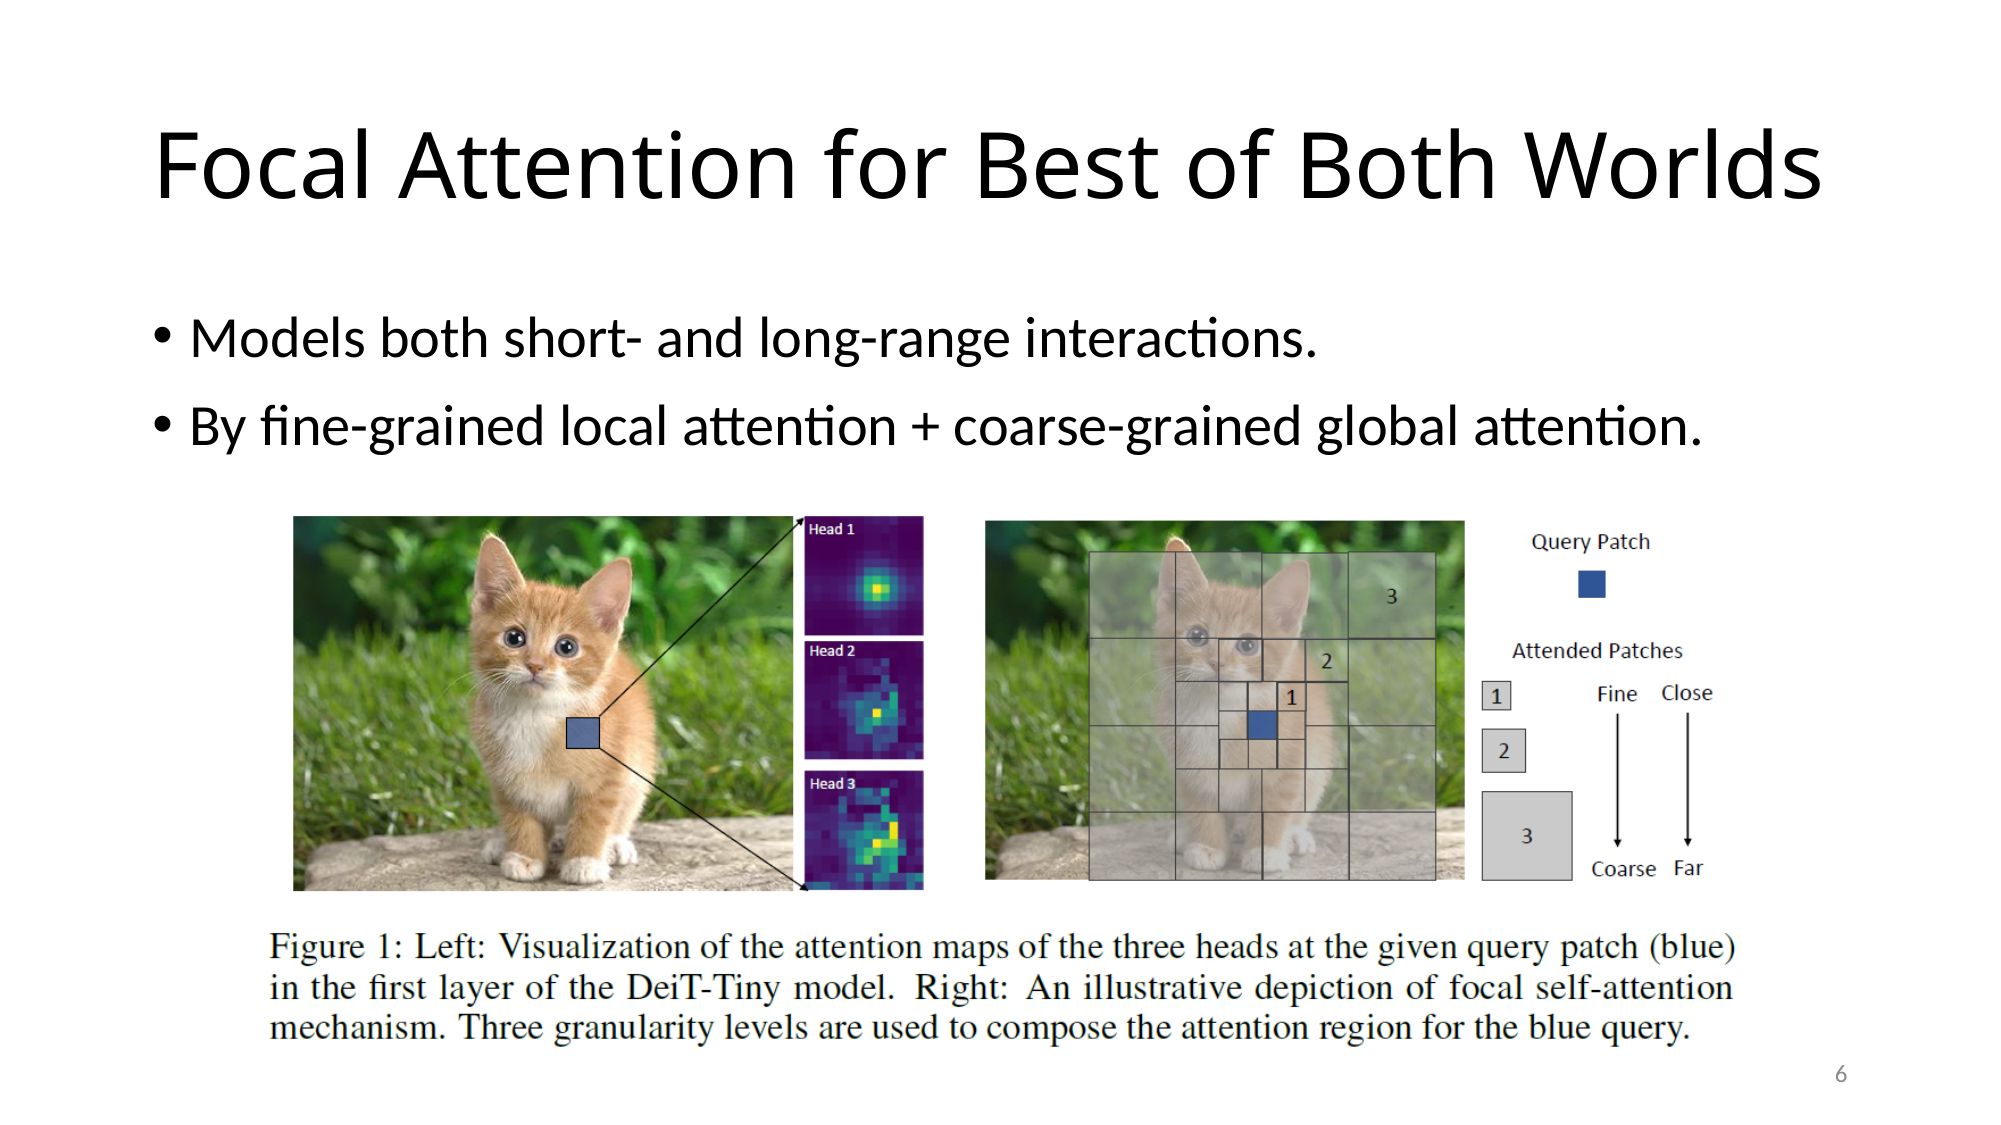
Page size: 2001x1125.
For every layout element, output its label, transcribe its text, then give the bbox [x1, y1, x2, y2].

slide_number 6 [1412, 1042, 1863, 1103]
picture [249, 490, 1750, 1066]
list Models both short- and long-range interactions. By fine-grained local attention + coarse-grained global attention. [137, 299, 1863, 1014]
title Focal Attention for Best of Both Worlds [137, 59, 1863, 278]
